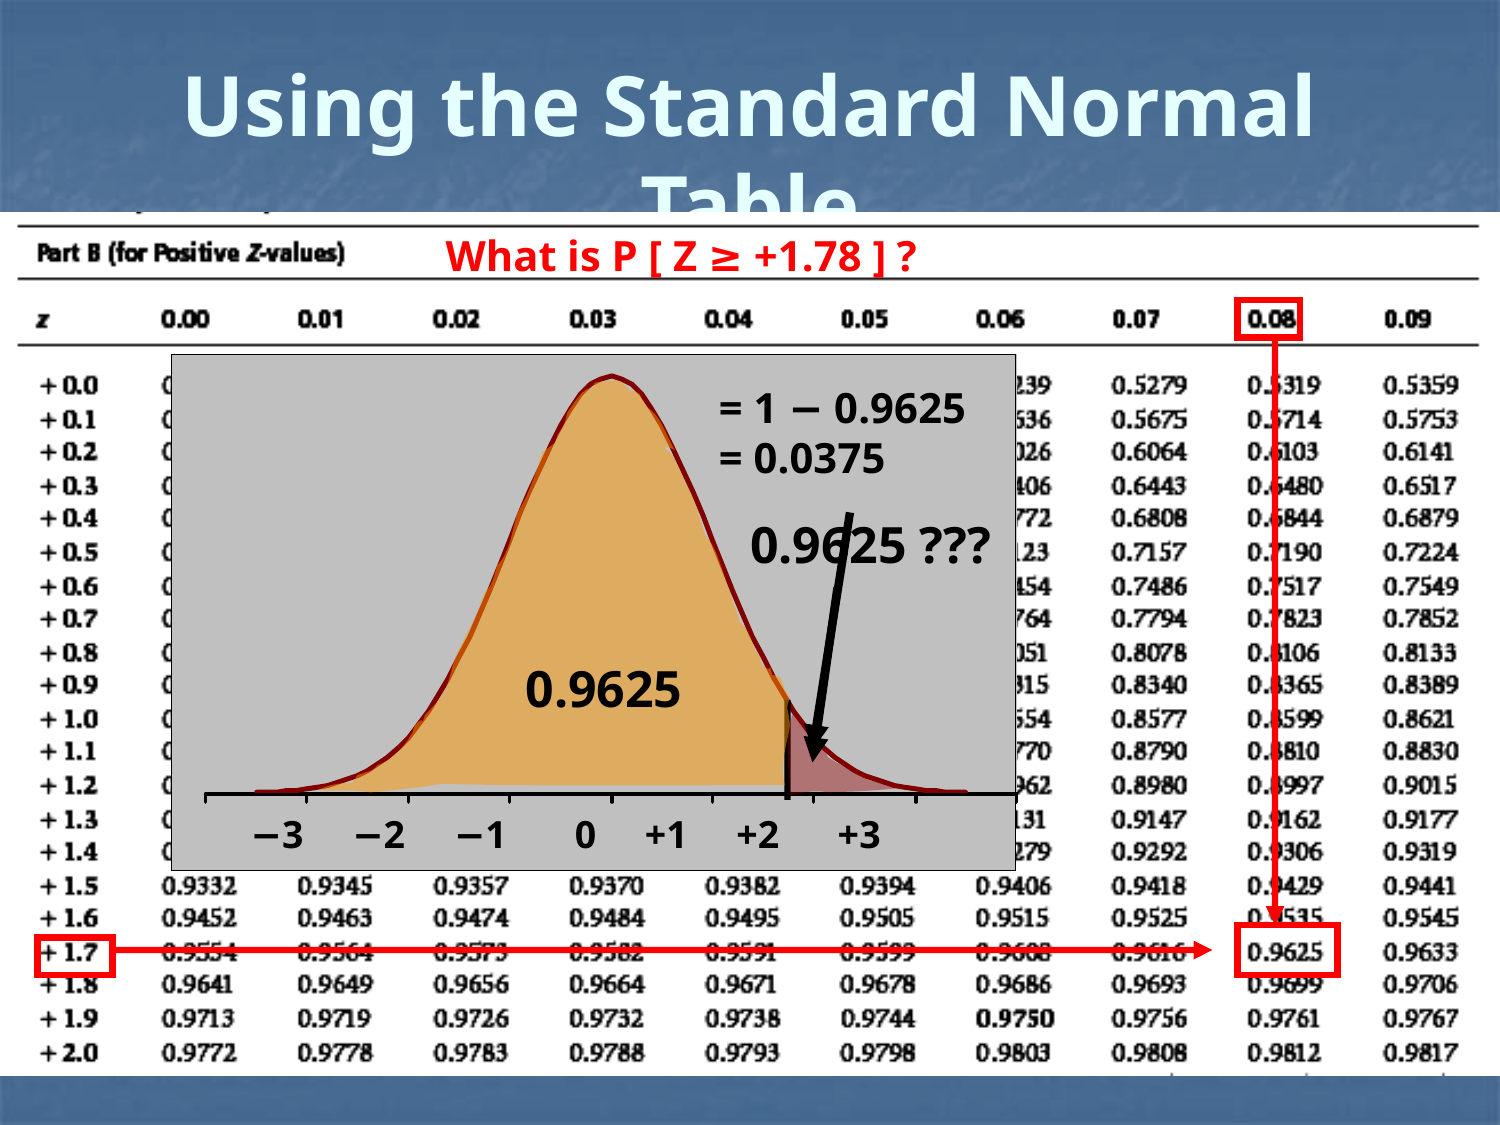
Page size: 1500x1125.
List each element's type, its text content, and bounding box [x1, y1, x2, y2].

picture [0, 212, 1500, 1076]
title Using the Standard Normal Table [75, 75, 1425, 212]
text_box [162, 346, 1025, 879]
